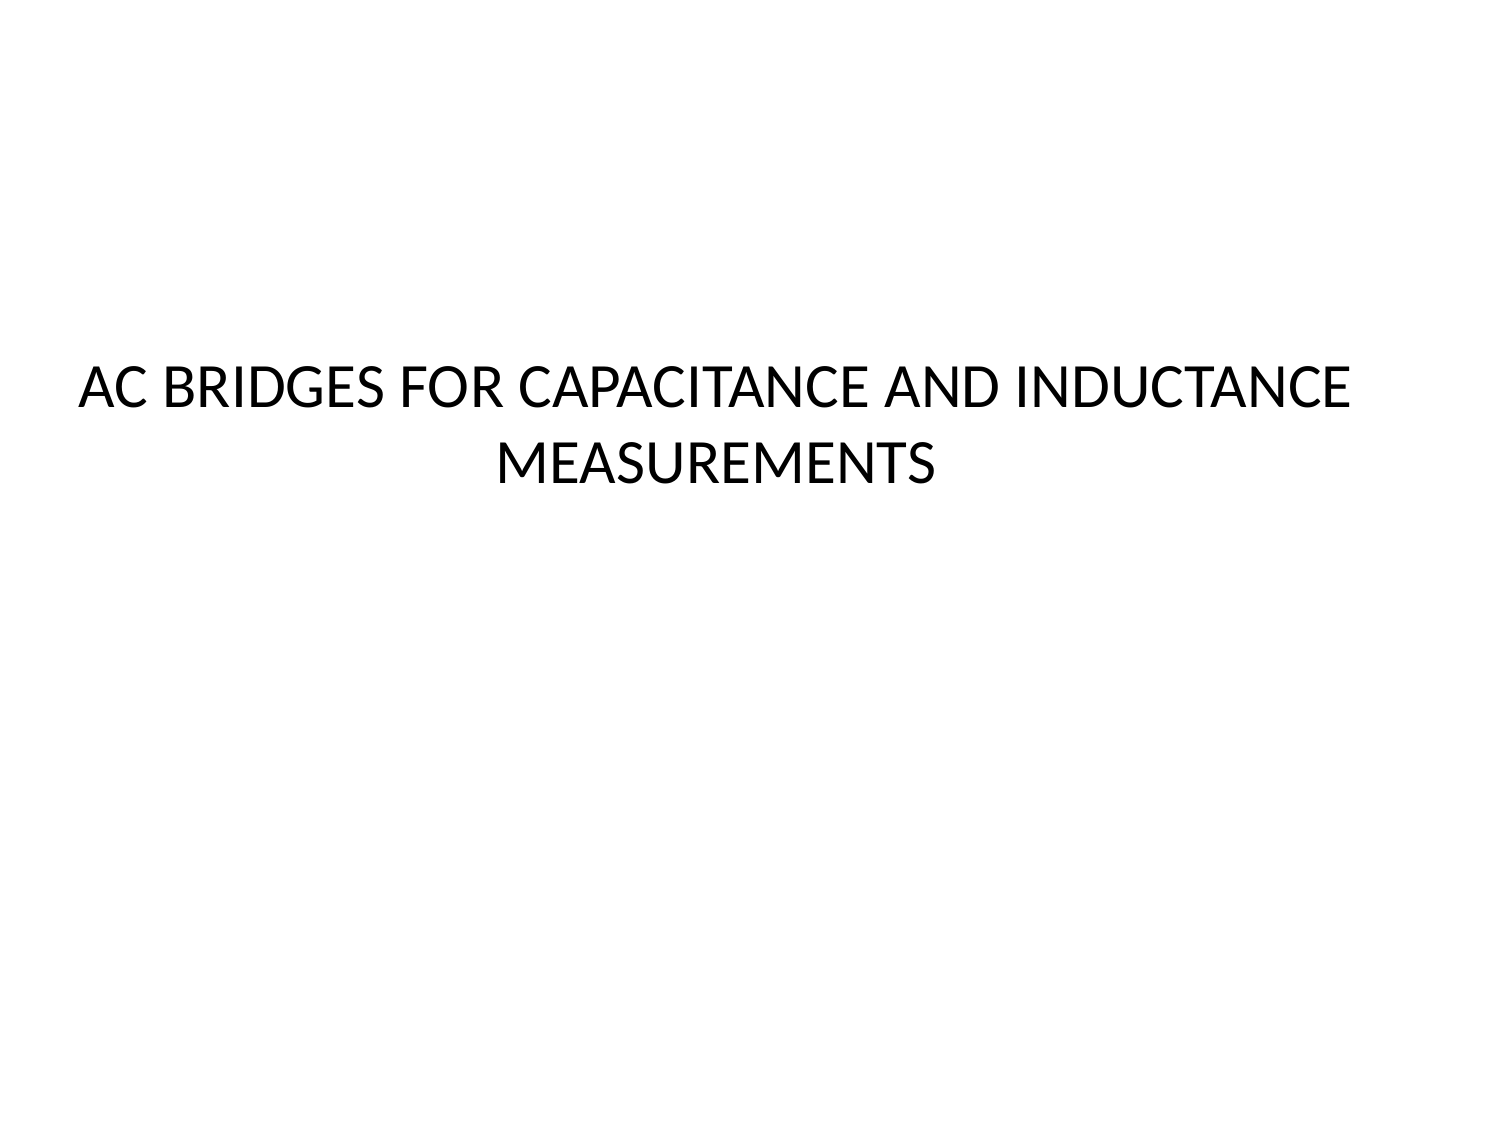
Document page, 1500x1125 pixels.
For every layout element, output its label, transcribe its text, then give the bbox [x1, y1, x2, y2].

title AC BRIDGES FOR CAPACITANCE AND INDUCTANCE MEASUREMENTS [41, 326, 1392, 514]
